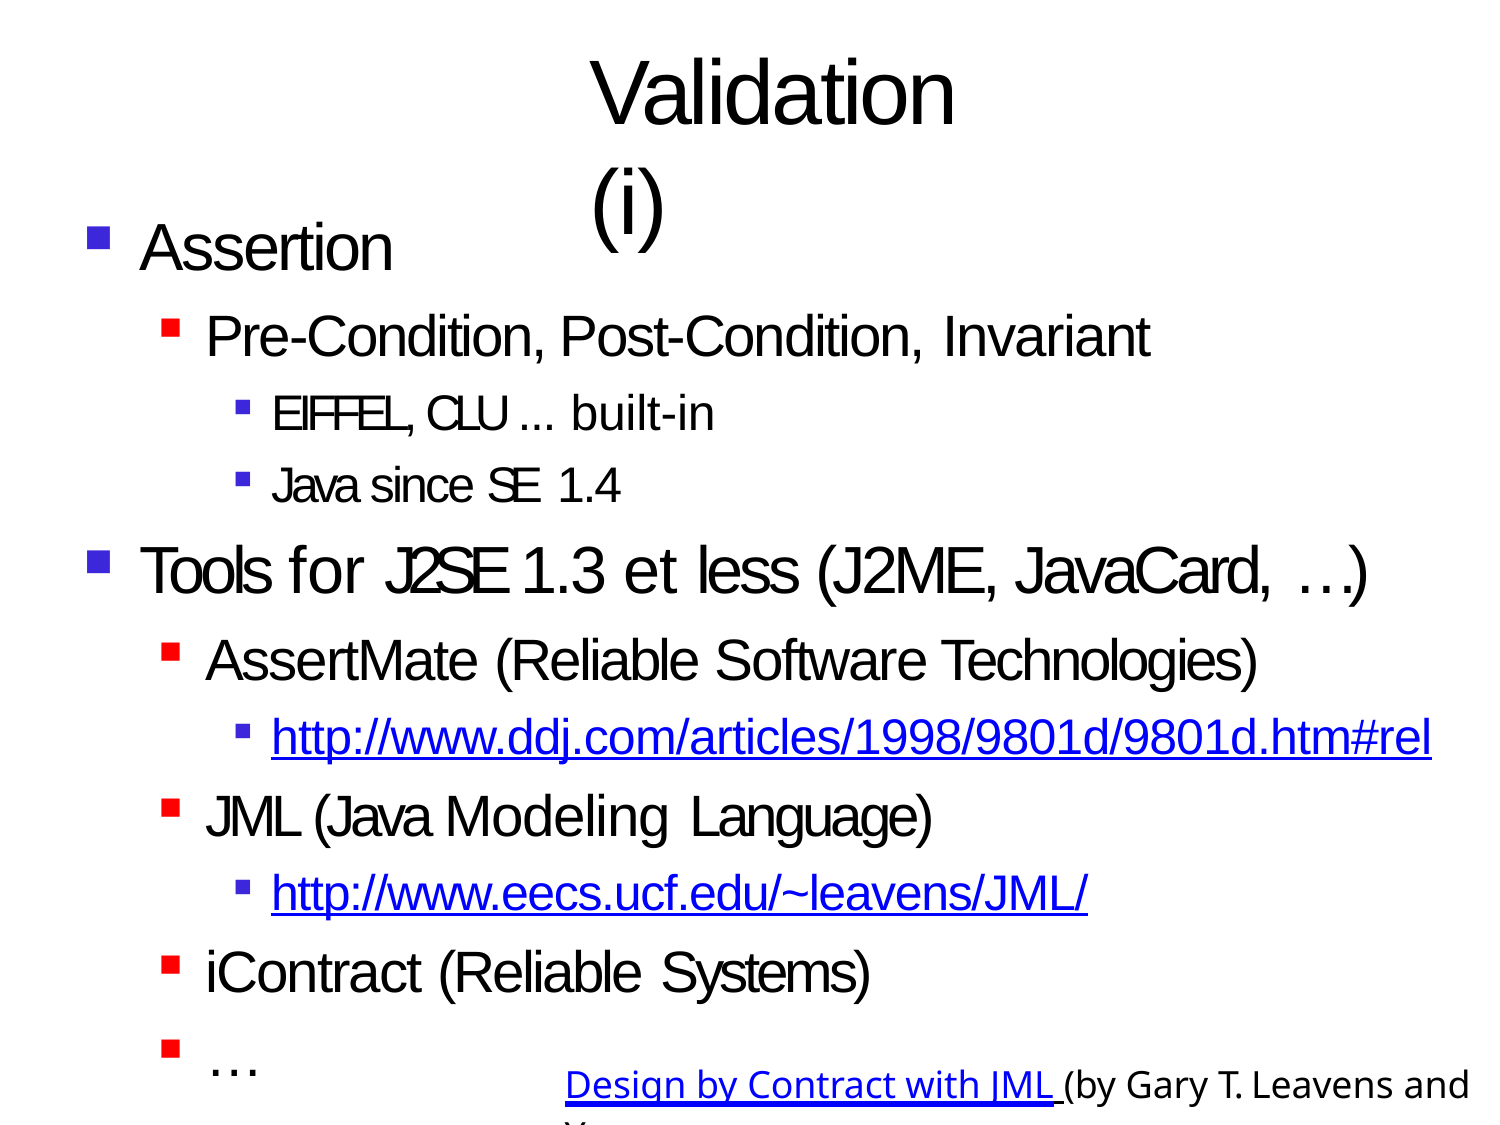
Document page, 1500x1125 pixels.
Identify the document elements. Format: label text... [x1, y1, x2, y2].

text_box Assertion Pre-Condition, Post-Condition, Invariant EIFFEL, CLU ... built-in Java since SE 1.4 Tools for J2SE 1.3 et less (J2ME, JavaCard, …) AssertMate (Reliable Software Technologies) http://www.ddj.com/articles/1998/9801d/9801d.htm#rel JML (Java Modeling Language) http://www.eecs.ucf.edu/~leavens/JML/ iContract (Reliable Systems) [81, 184, 1443, 1004]
text_box Design by Contract with JML (by Gary T. Leavens and Yo [562, 1058, 1500, 1125]
title Validation (i) [587, 30, 1063, 184]
text_box … [156, 1015, 249, 1088]
